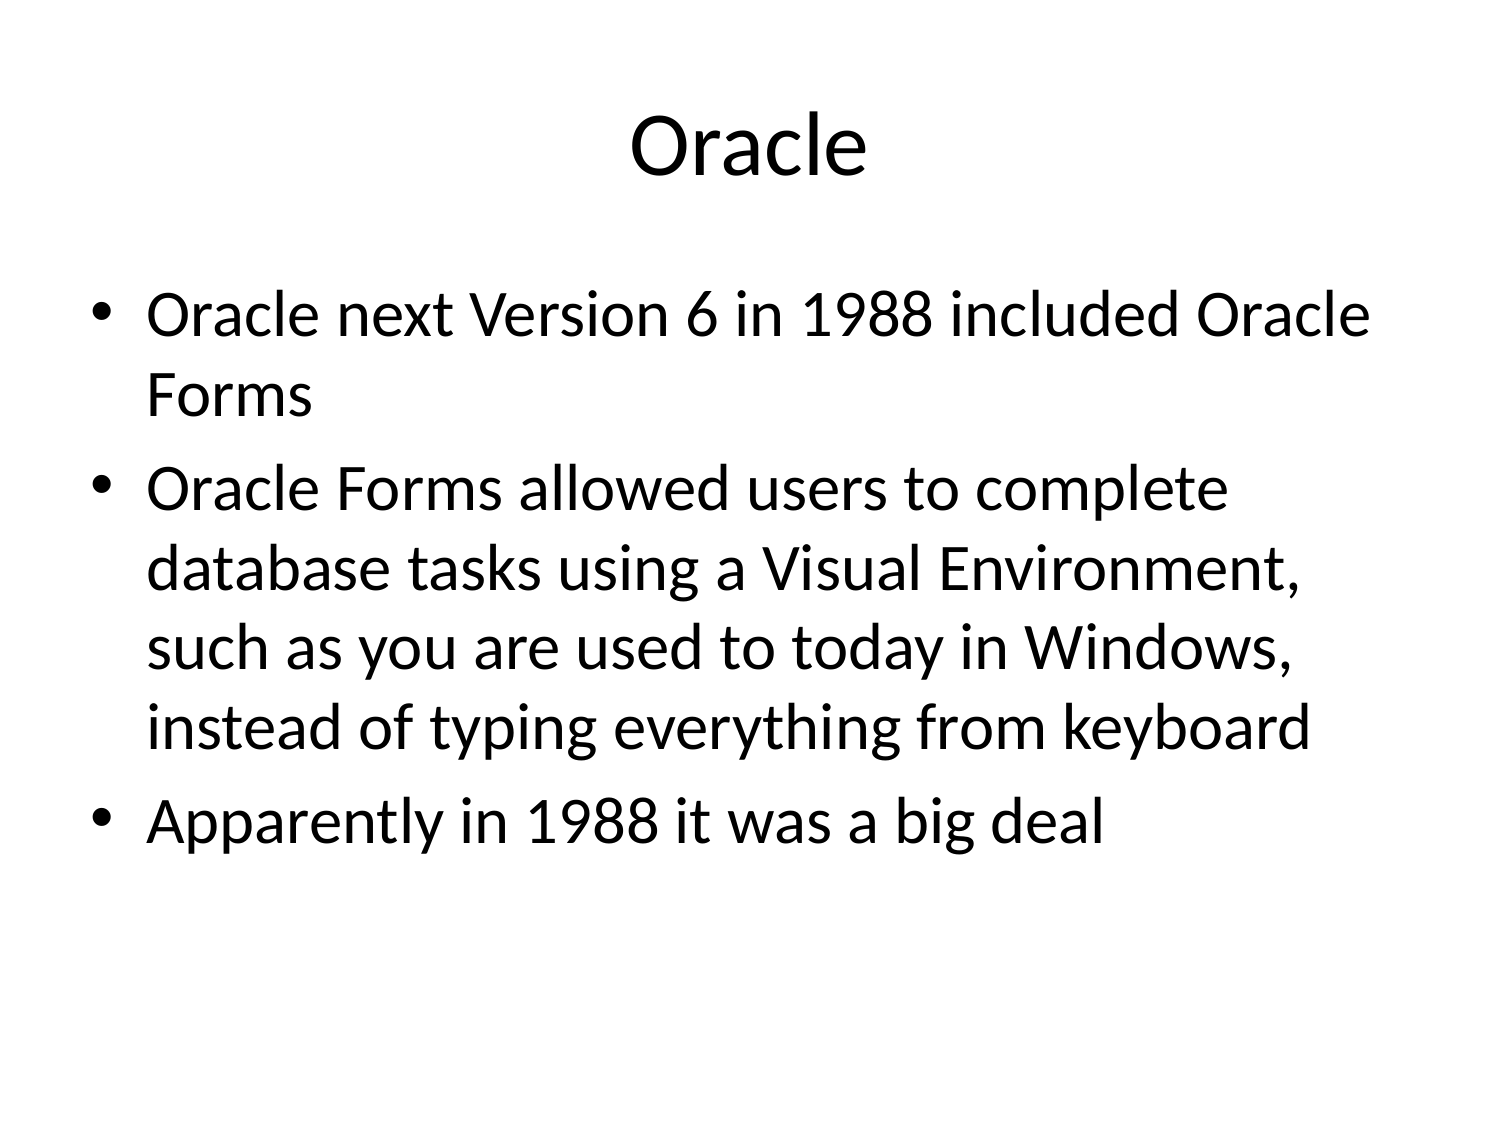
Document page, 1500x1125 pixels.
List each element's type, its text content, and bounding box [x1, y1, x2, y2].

list Oracle next Version 6 in 1988 included Oracle Forms Oracle Forms allowed users to complete database tasks using a Visual Environment, such as you are used to today in Windows, instead of typing everything from keyboard Apparently in 1988 it was a big deal [75, 262, 1425, 1005]
title Oracle [75, 45, 1425, 233]
